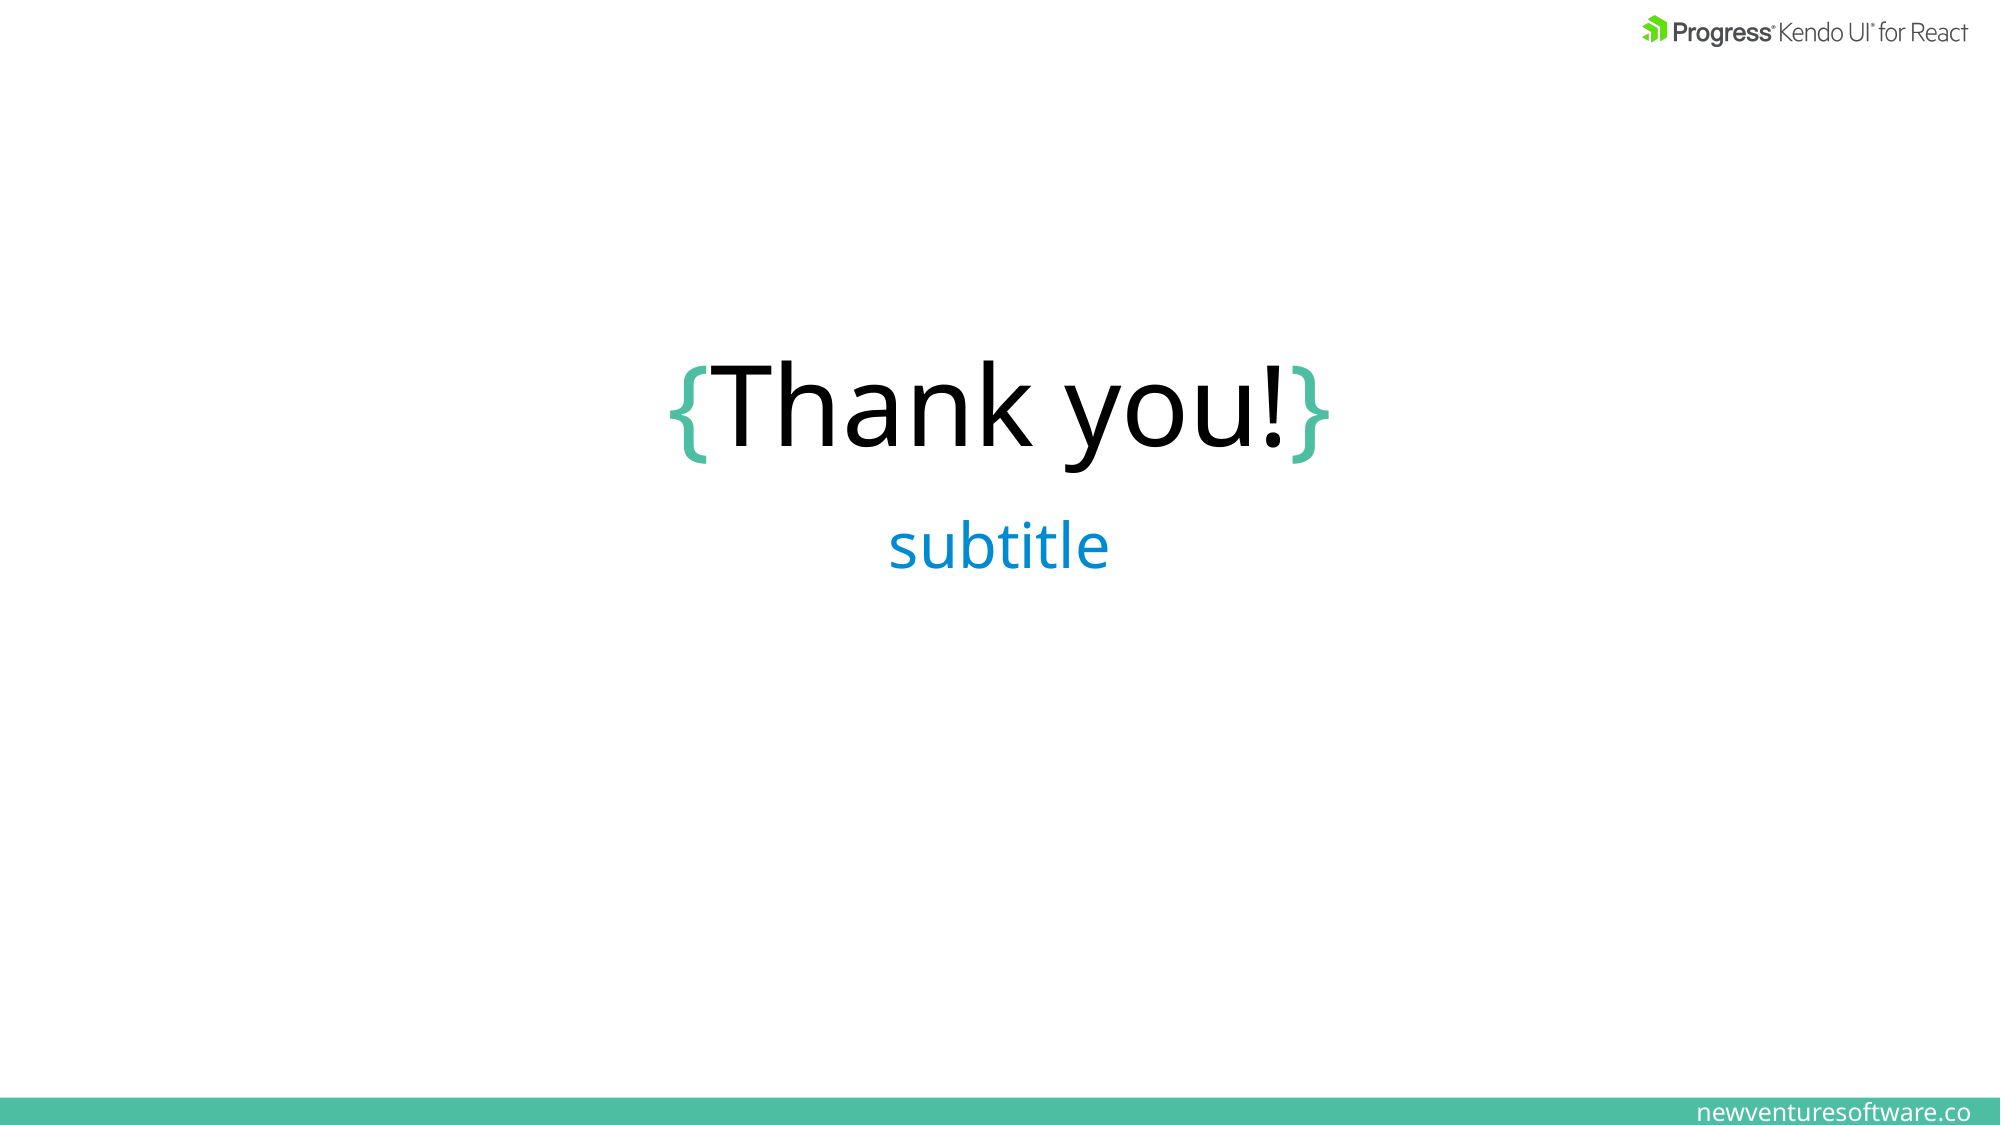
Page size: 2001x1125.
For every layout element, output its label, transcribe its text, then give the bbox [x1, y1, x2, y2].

list subtitle [430, 506, 1570, 591]
title {Thank you!} [137, 326, 1863, 495]
picture [1642, 15, 1991, 47]
